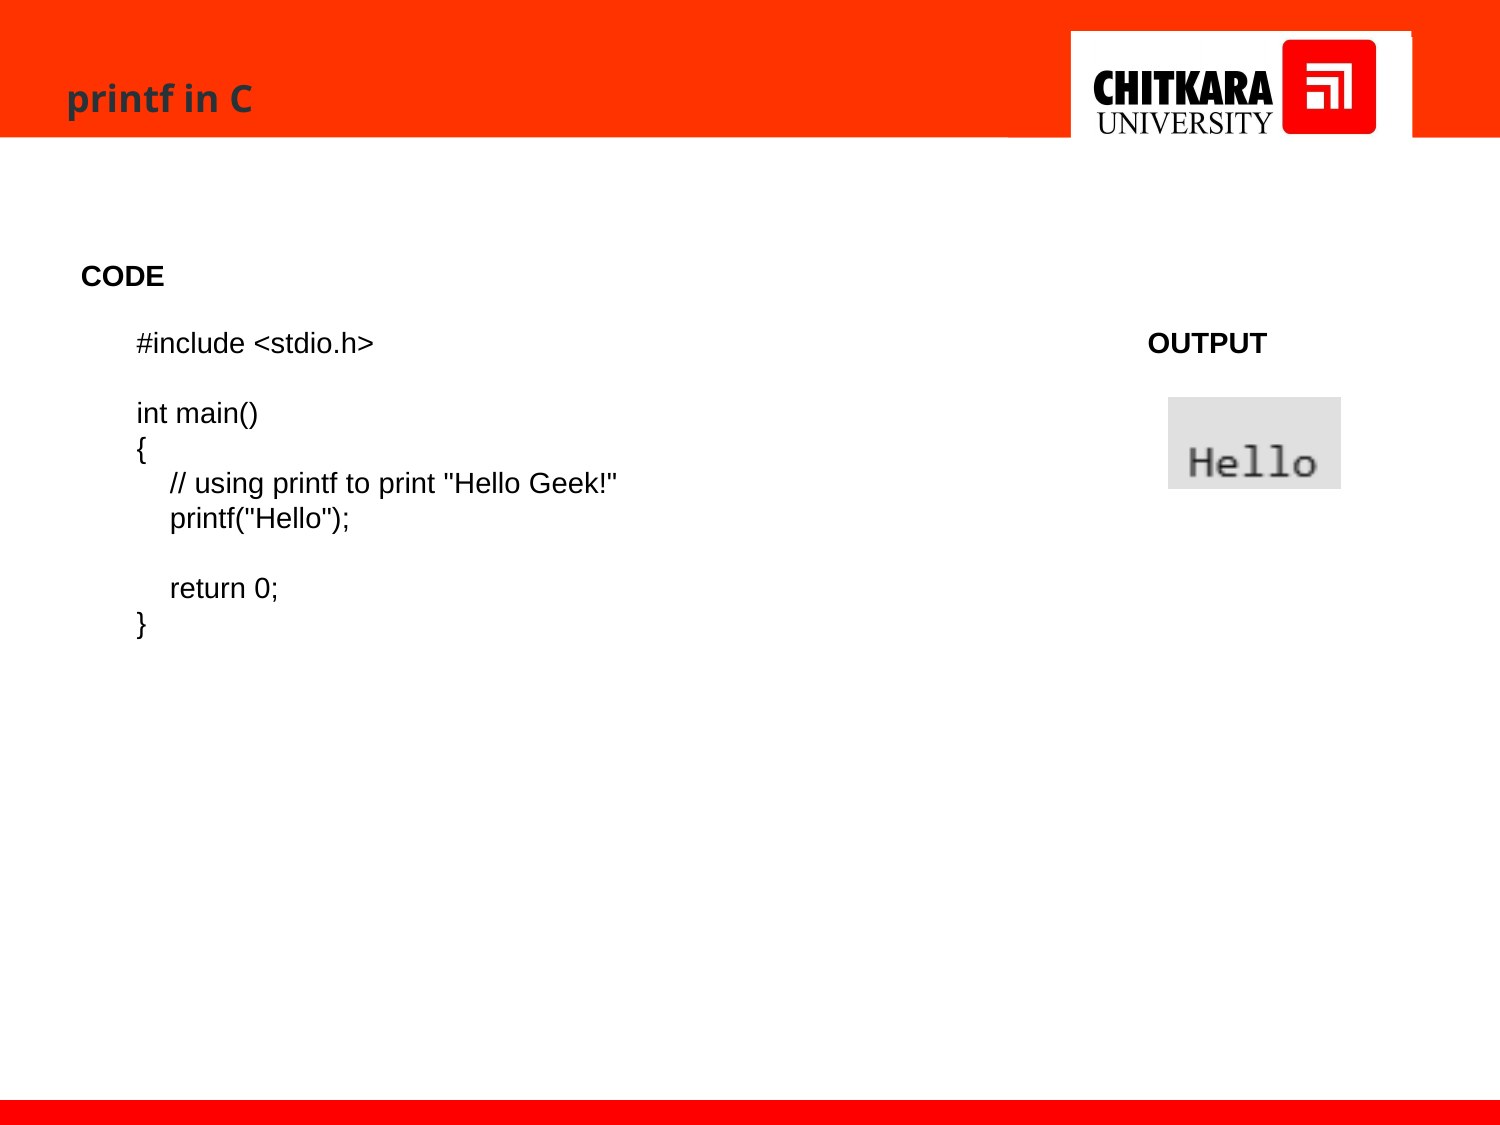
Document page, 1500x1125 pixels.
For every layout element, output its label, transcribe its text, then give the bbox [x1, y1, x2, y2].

text_box OUTPUT [1132, 317, 1284, 368]
picture [1074, 37, 1391, 138]
picture [1168, 397, 1341, 489]
text_box #include <stdio.h> int main() { // using printf to print "Hello Geek!" printf("Hello"); return 0; } [121, 317, 872, 647]
text_box CODE [65, 249, 182, 300]
title printf in C [65, 14, 965, 128]
